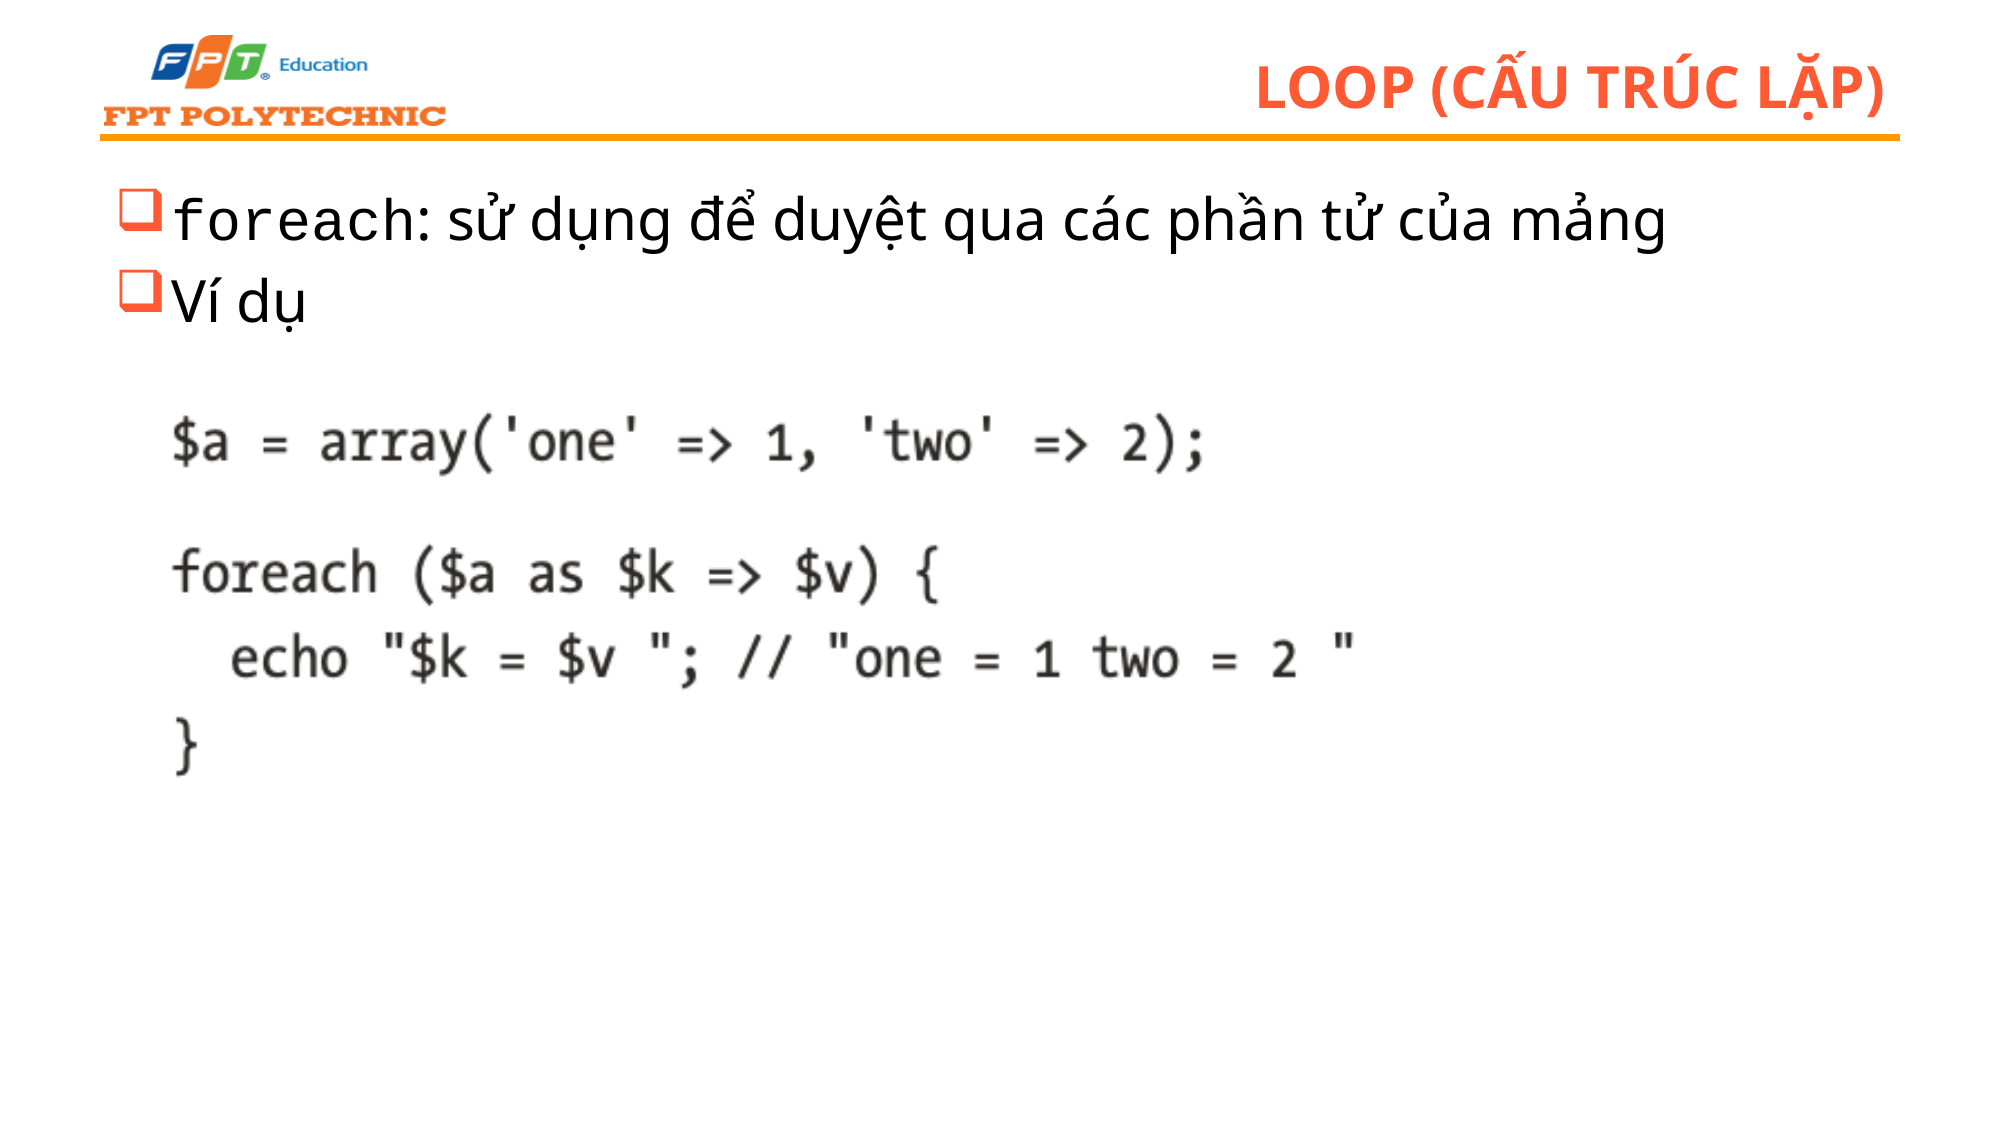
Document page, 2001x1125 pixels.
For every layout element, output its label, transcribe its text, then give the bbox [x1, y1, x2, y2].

picture [137, 374, 1404, 826]
picture [104, 35, 450, 126]
list foreach: sử dụng để duyệt qua các phần tử của mảng Ví dụ [99, 174, 1900, 1038]
title Loop (Cấu trúc lặp) [450, 45, 1900, 125]
